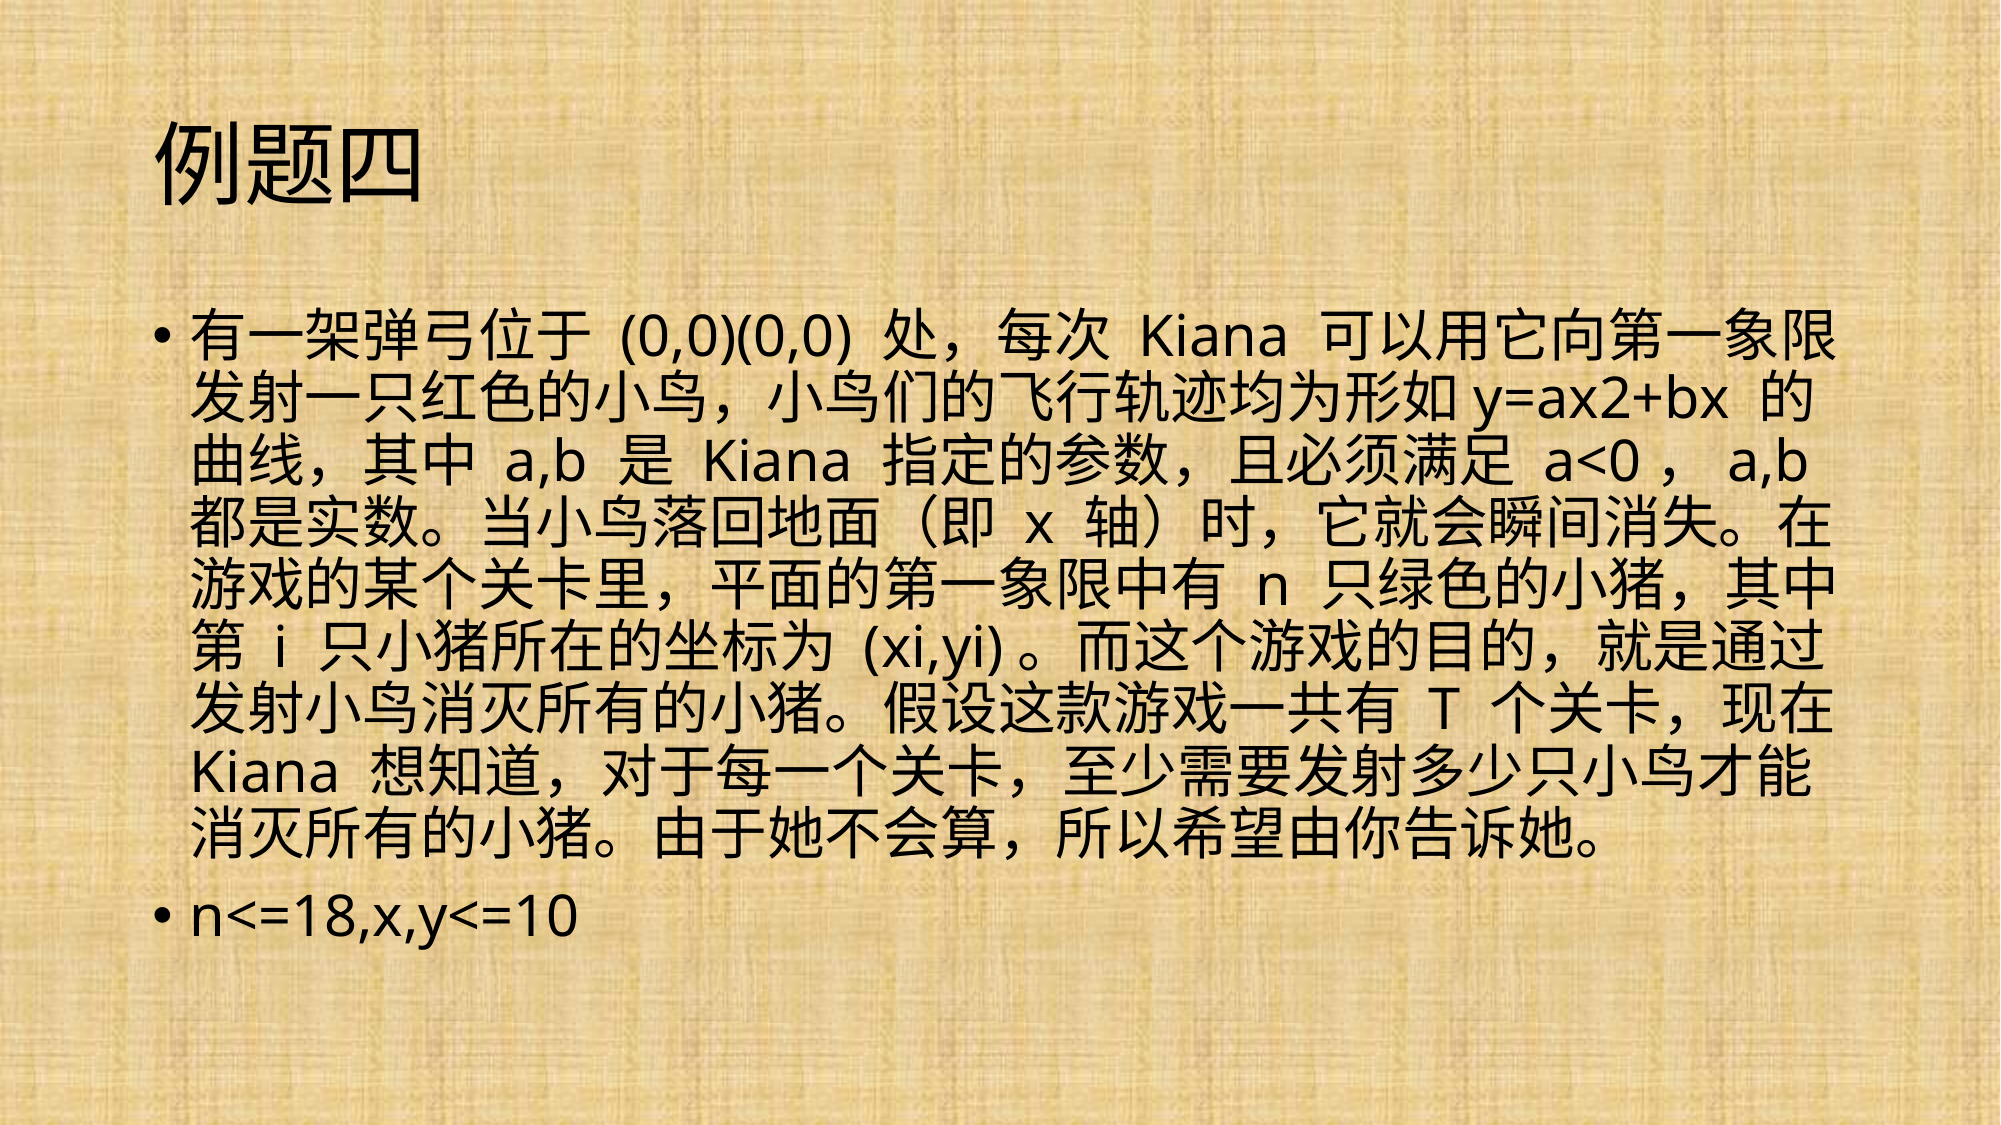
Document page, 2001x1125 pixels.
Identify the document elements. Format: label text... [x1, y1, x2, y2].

list 有一架弹弓位于 (0,0)(0,0) 处，每次 Kiana 可以用它向第一象限发射一只红色的小鸟，小鸟们的飞行轨迹均为形如y=ax2+bx 的曲线，其中 a,b 是 Kiana 指定的参数，且必须满足 a<0，a,b都是实数。当小鸟落回地面（即 x 轴）时，它就会瞬间消失。在游戏的某个关卡里，平面的第一象限中有 n 只绿色的小猪，其中第 i 只小猪所在的坐标为 (xi,yi)。而这个游戏的目的，就是通过发射小鸟消灭所有的小猪。假设这款游戏一共有 T 个关卡，现在 Kiana 想知道，对于每一个关卡，至少需要发射多少只小鸟才能消灭所有的小猪。由于她不会算，所以希望由你告诉她。 n<=18,x,y<=10 [137, 299, 1863, 1014]
title 例题四 [137, 59, 1863, 278]
picture [0, 0, 2001, 1125]
